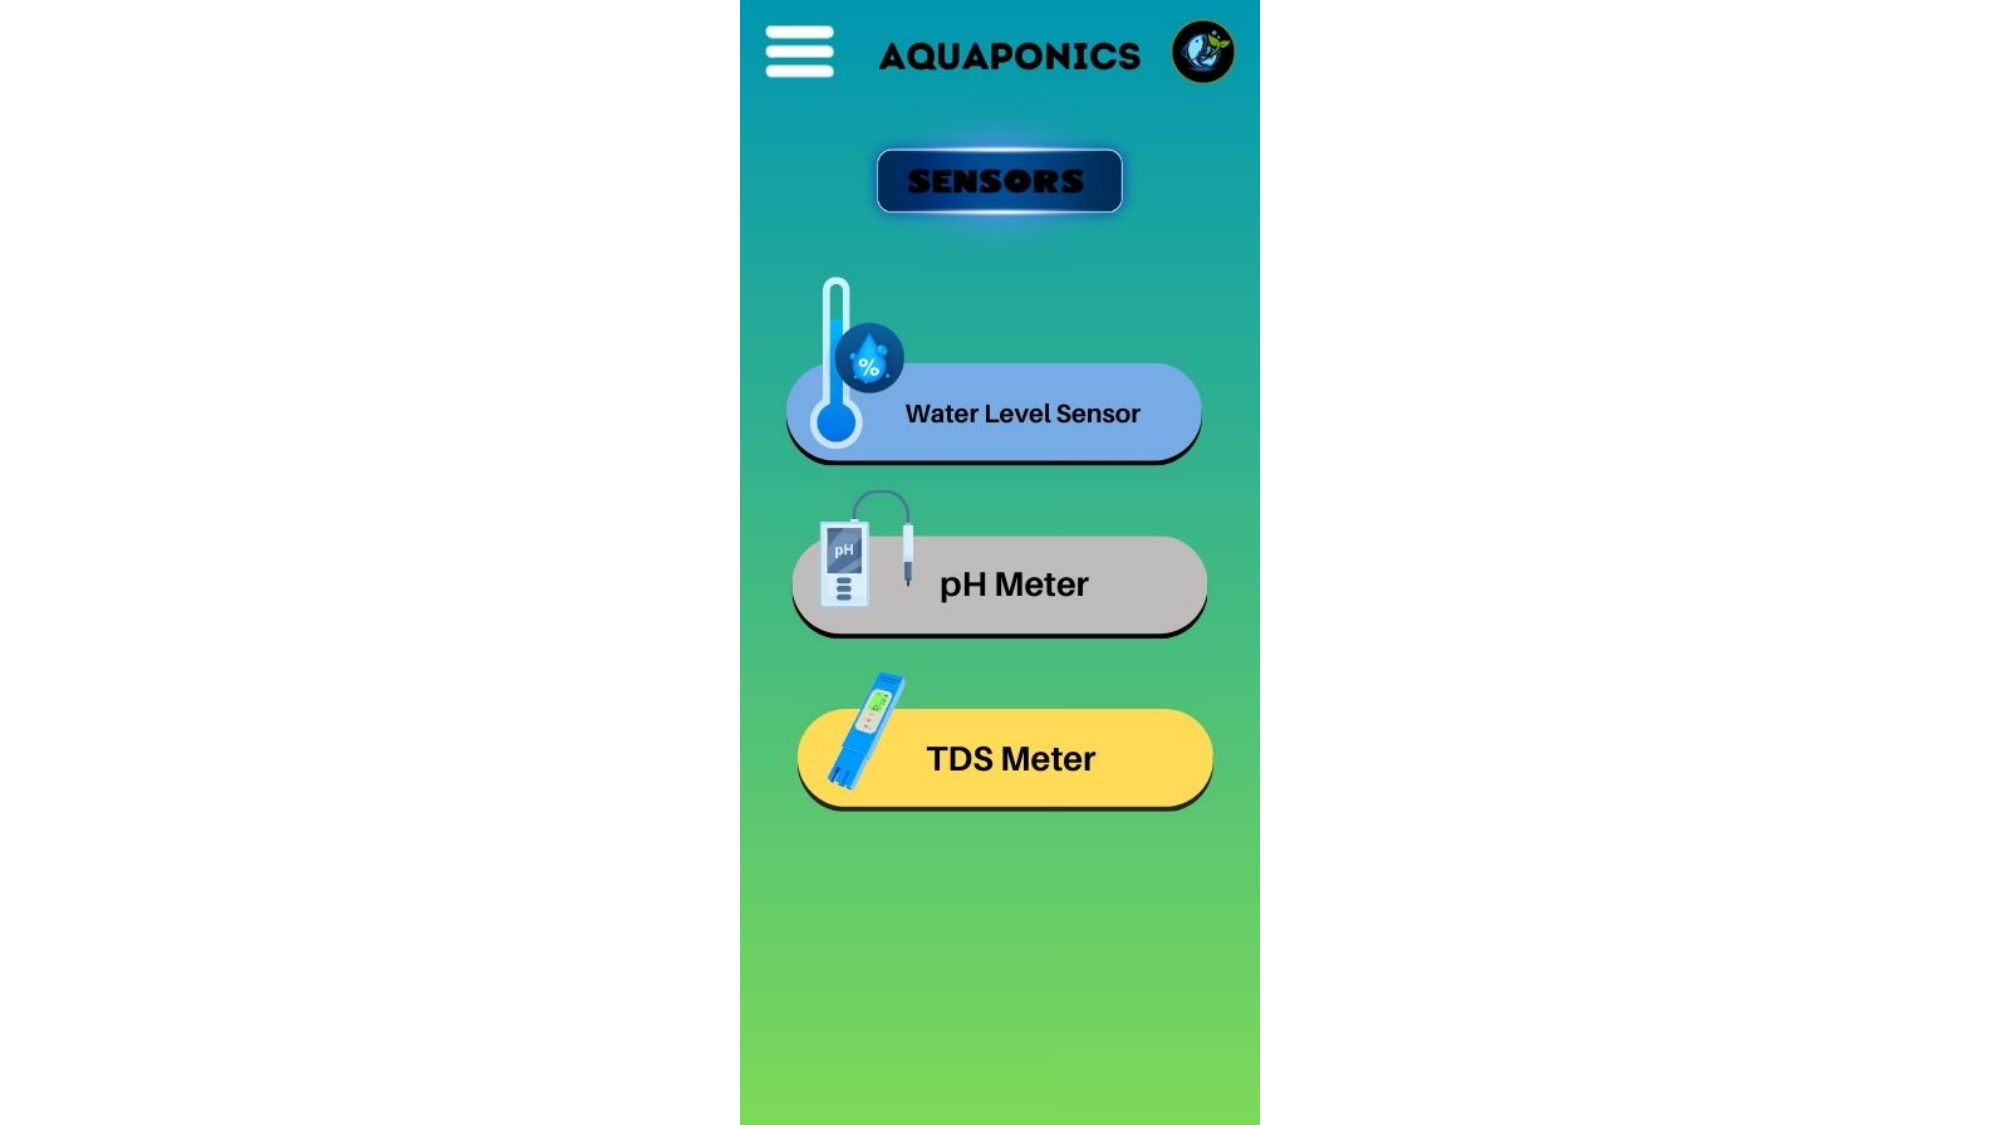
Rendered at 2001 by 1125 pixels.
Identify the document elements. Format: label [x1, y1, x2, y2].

picture [739, 0, 1260, 1125]
